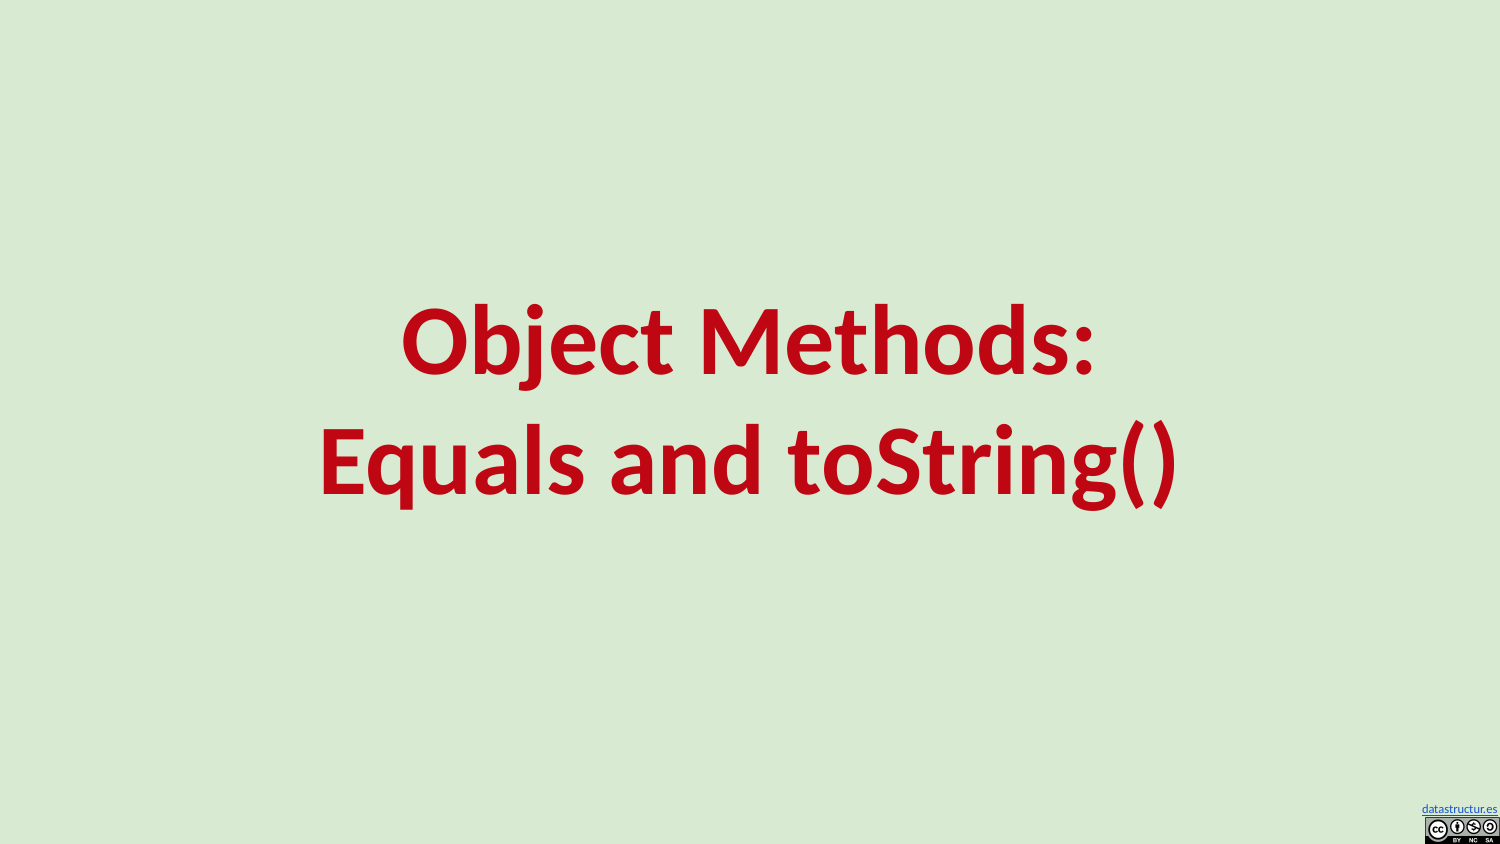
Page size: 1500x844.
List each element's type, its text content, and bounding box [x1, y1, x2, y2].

title Object Methods: Equals and toString() [152, 257, 1348, 530]
picture [1425, 817, 1500, 844]
